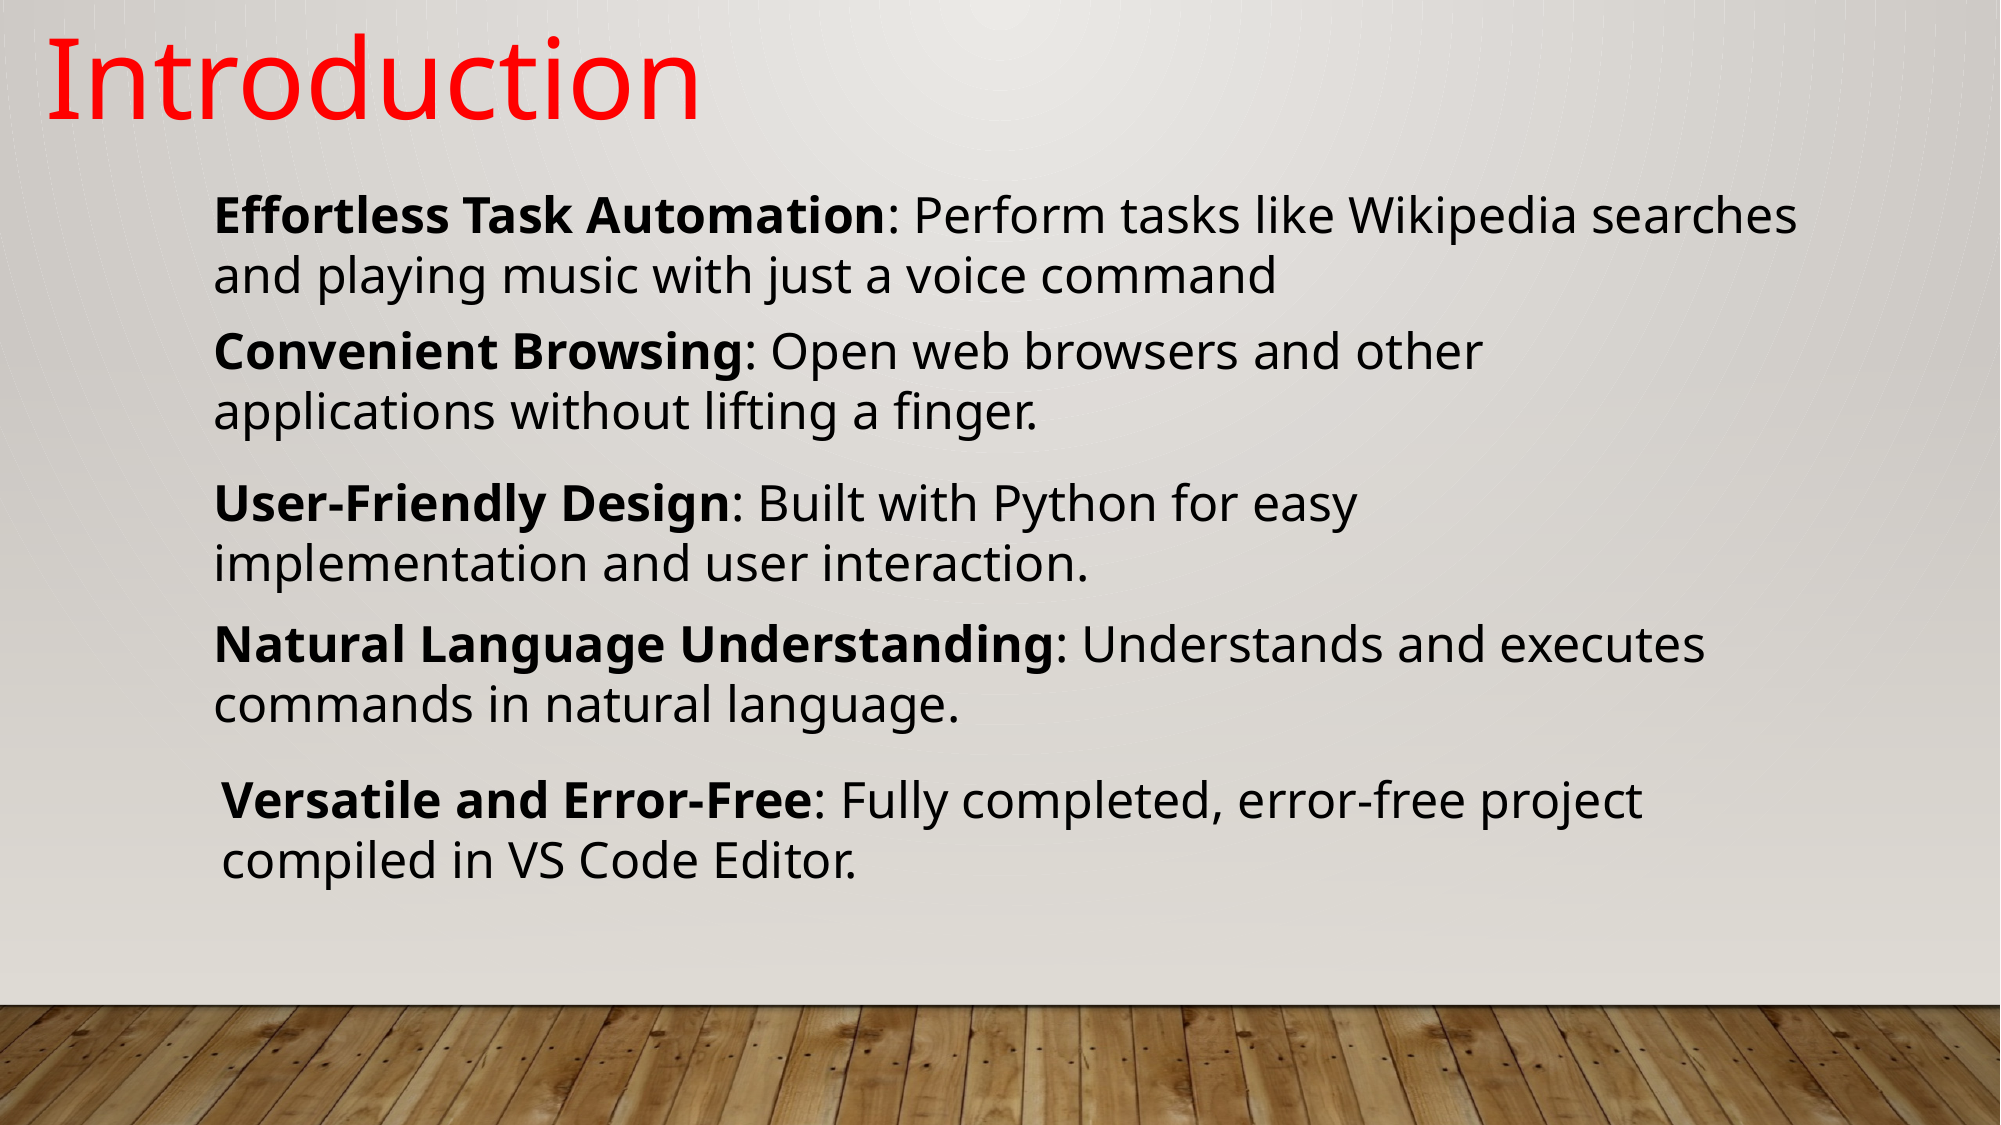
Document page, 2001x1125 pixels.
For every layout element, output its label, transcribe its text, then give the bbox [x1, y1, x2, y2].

text_box Natural Language Understanding: Understands and executes commands in natural language. [198, 604, 1785, 740]
picture [0, 1005, 2000, 1125]
text_box Effortless Task Automation: Perform tasks like Wikipedia searches and playing music with just a voice command [198, 175, 1841, 311]
text_box Introduction [30, 0, 1038, 150]
text_box Versatile and Error-Free: Fully completed, error-free project compiled in VS Code Editor. [207, 761, 1793, 896]
text_box Convenient Browsing: Open web browsers and other applications without lifting a finger. [198, 312, 1785, 447]
text_box User-Friendly Design: Built with Python for easy implementation and user interaction. [198, 464, 1694, 600]
